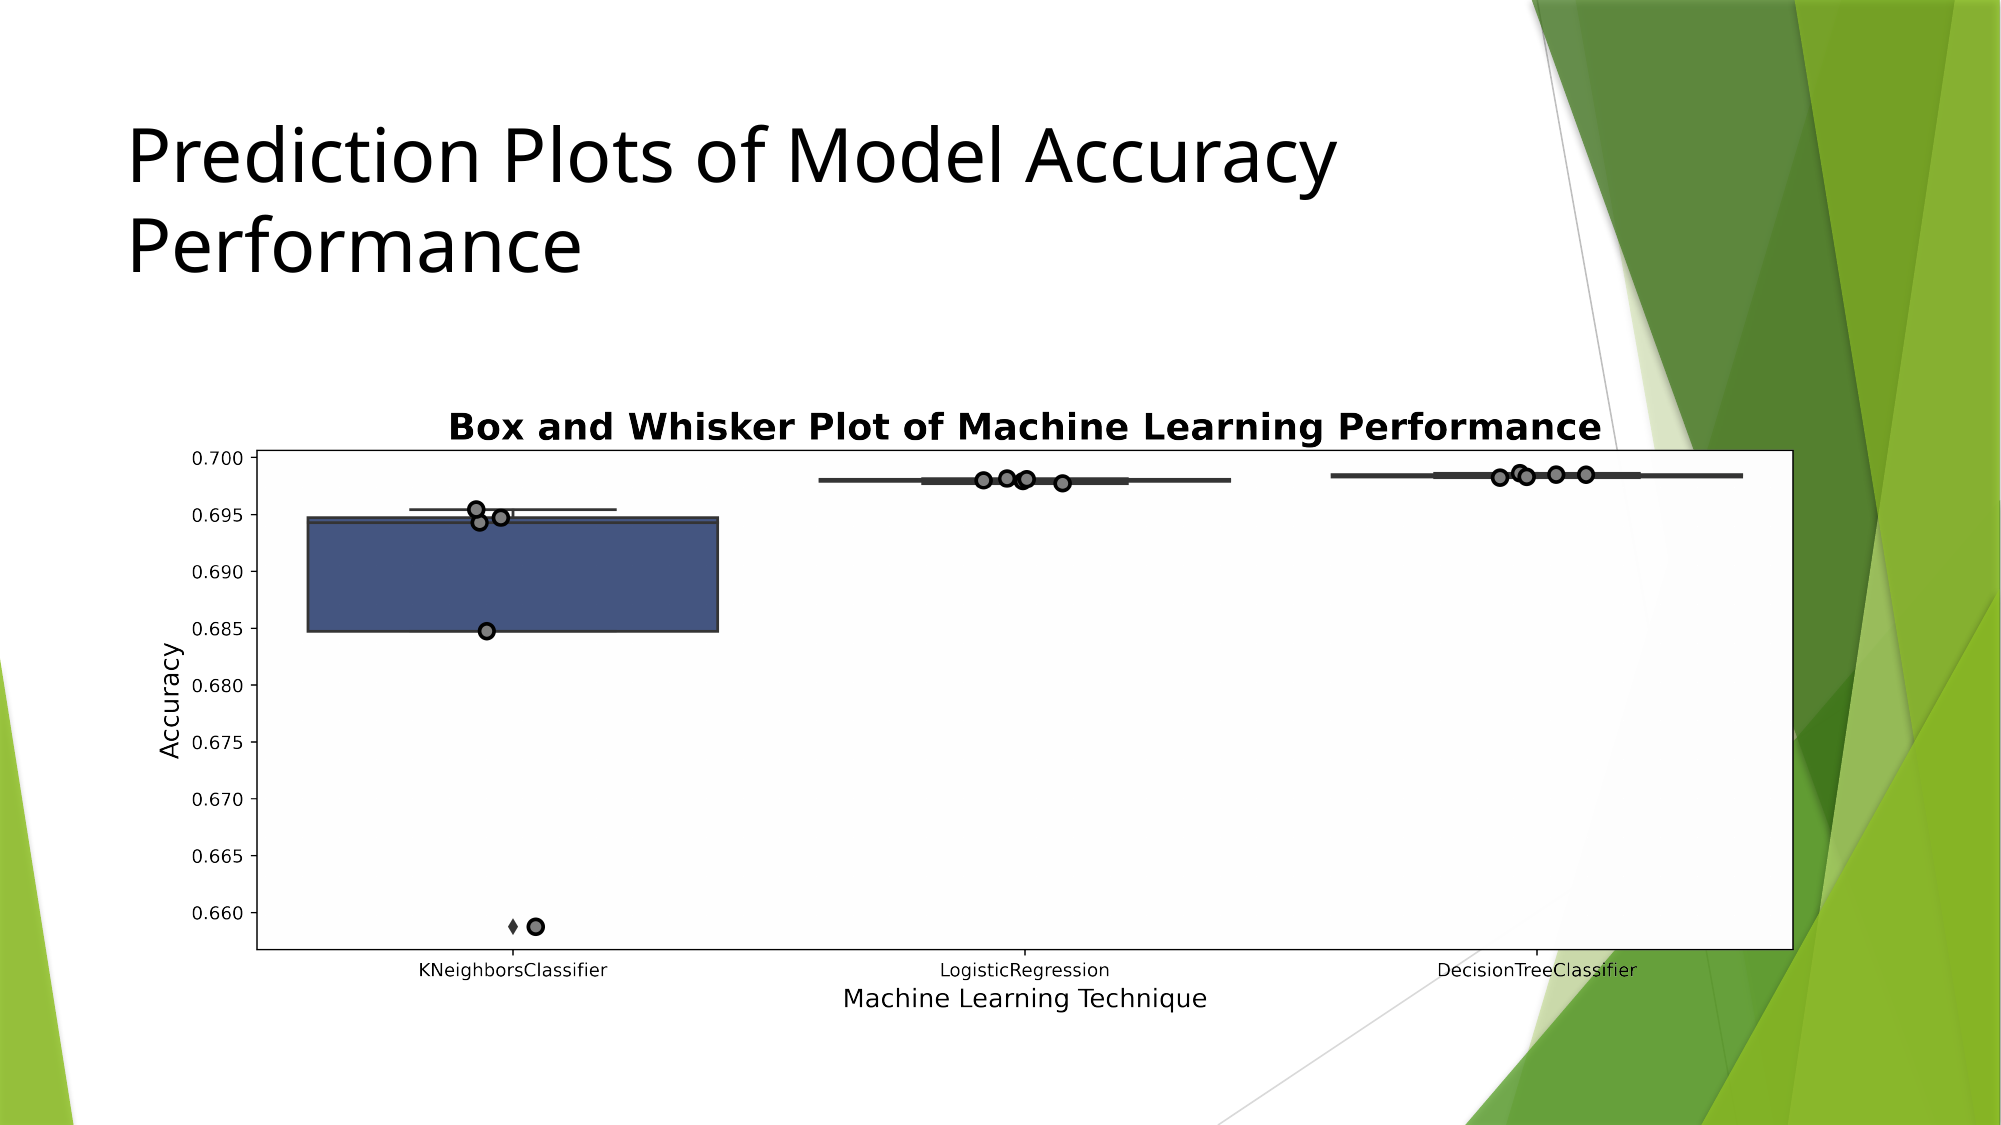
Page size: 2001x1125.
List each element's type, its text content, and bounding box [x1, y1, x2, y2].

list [8, 370, 1992, 1033]
title Prediction Plots of Model Accuracy Performance [111, 99, 1522, 317]
